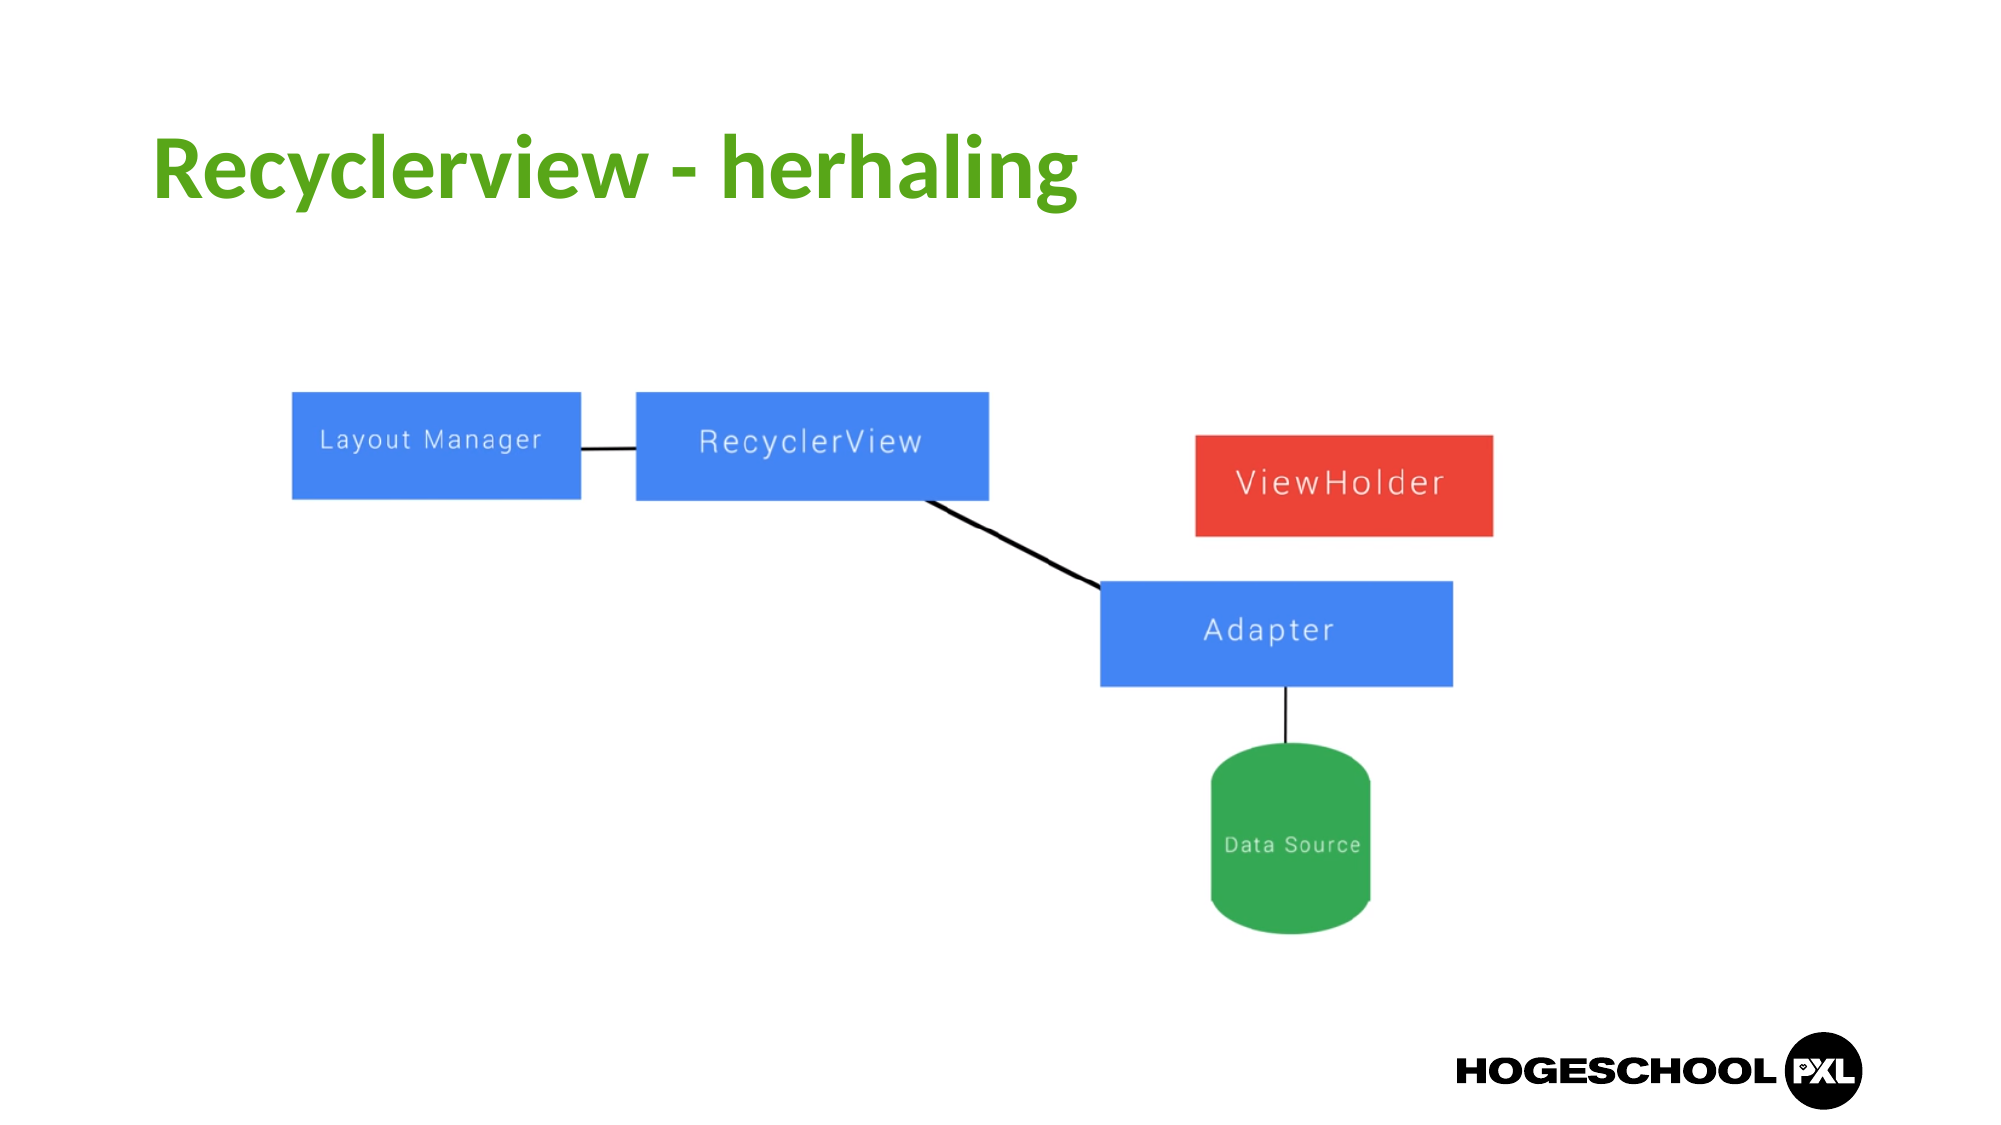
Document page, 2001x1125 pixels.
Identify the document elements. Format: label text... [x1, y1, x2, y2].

title Recyclerview - herhaling [137, 59, 1863, 278]
picture [290, 375, 1504, 938]
